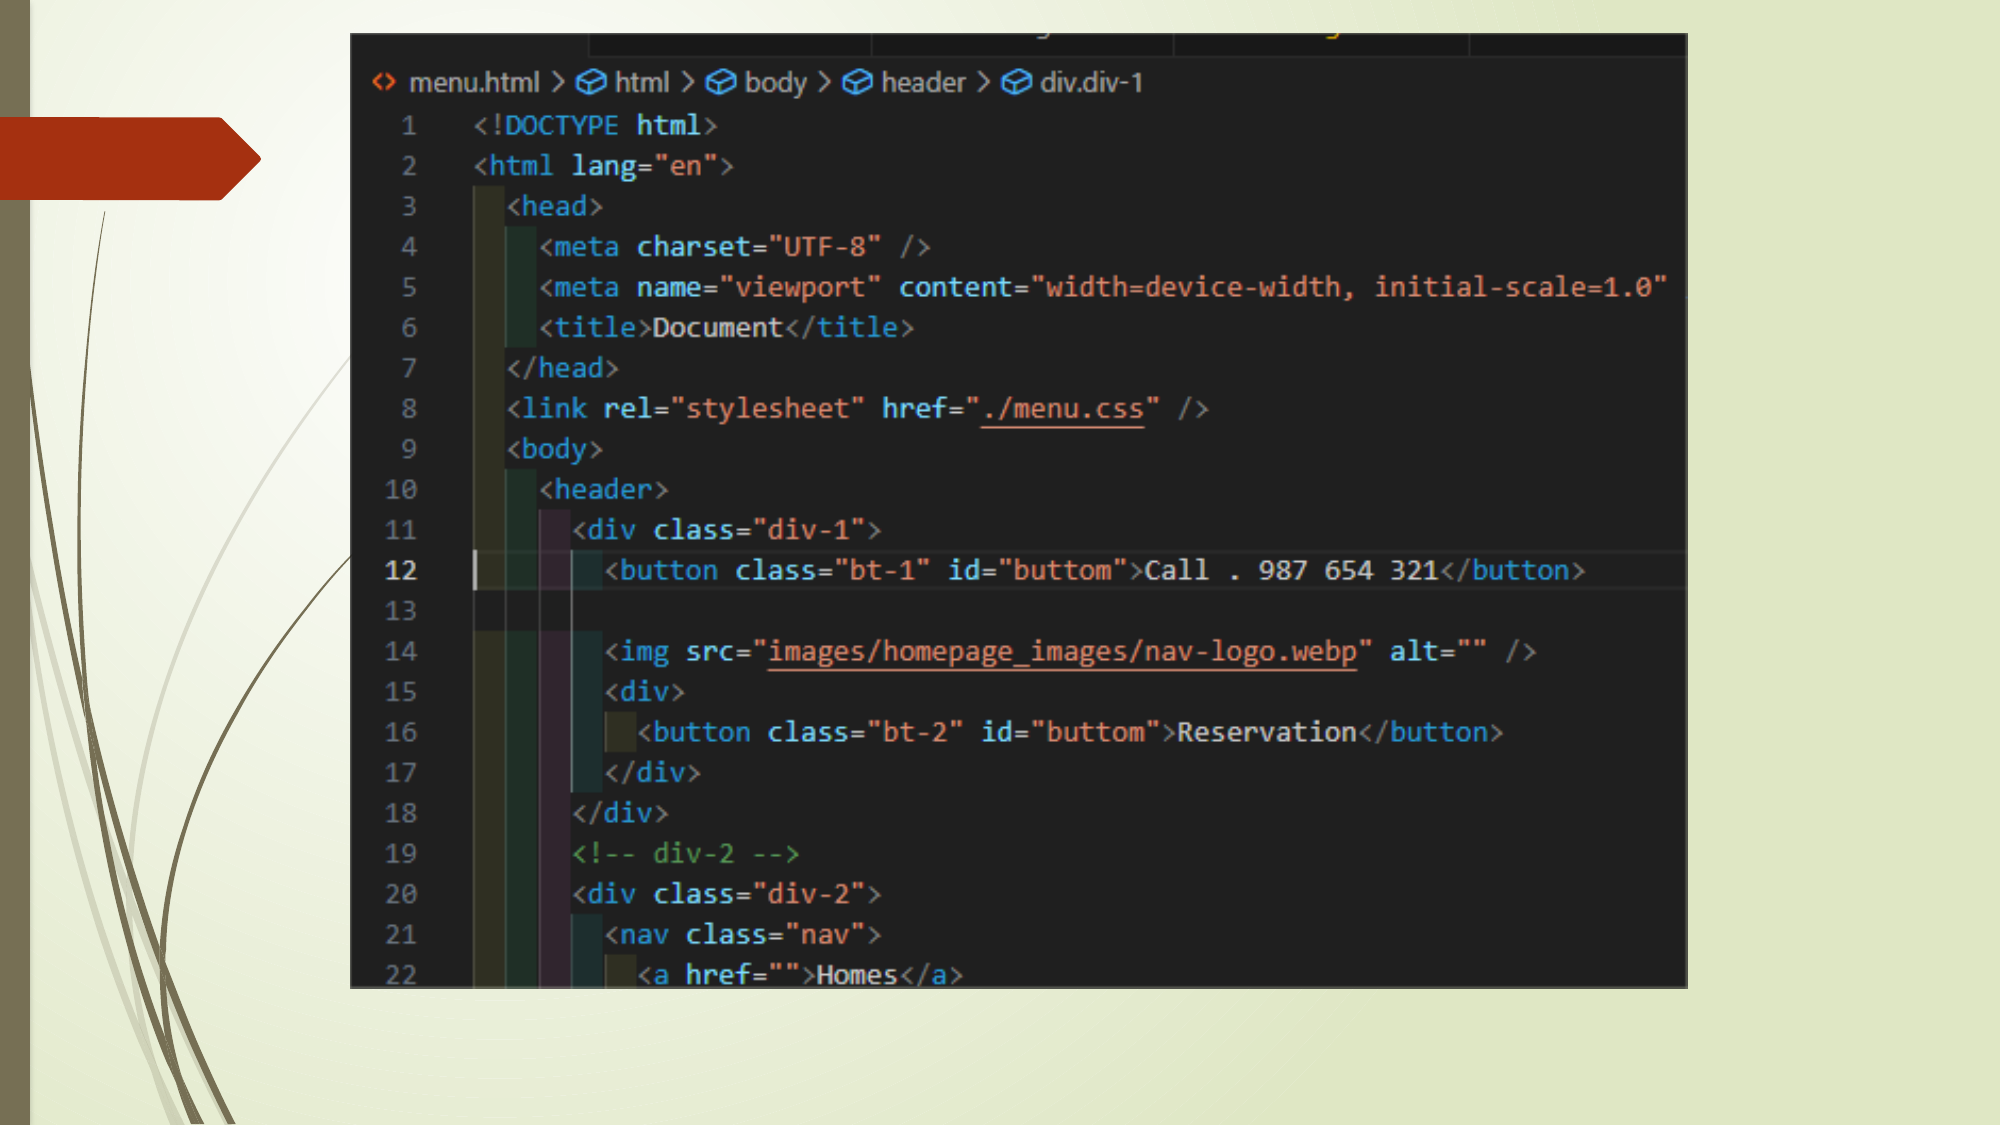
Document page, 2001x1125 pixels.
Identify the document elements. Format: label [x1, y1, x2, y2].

list [349, 33, 1688, 989]
